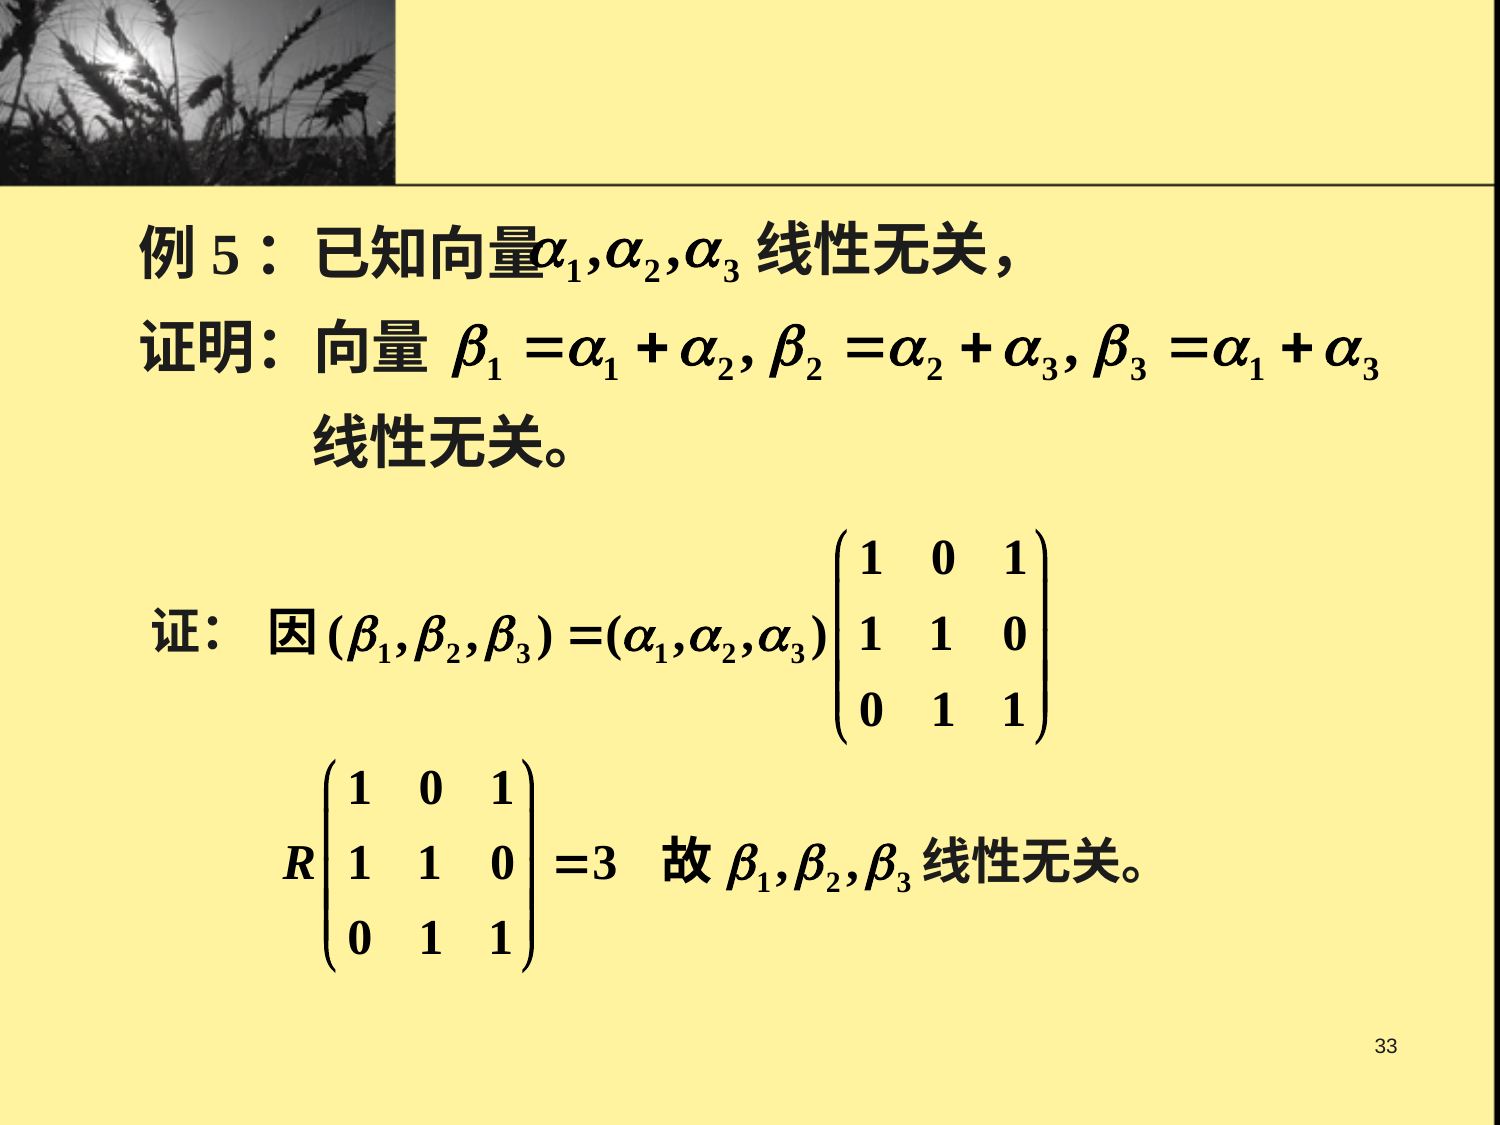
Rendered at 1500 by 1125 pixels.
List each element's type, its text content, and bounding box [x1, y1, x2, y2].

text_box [123, 204, 1117, 294]
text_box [123, 302, 1384, 389]
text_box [660, 822, 1188, 898]
picture [0, 0, 1500, 1125]
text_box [277, 755, 621, 977]
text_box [270, 525, 1058, 749]
text_box 线性无关。 [297, 398, 619, 483]
text_box 证： [136, 592, 265, 667]
slide_number 33 [1199, 1024, 1413, 1101]
